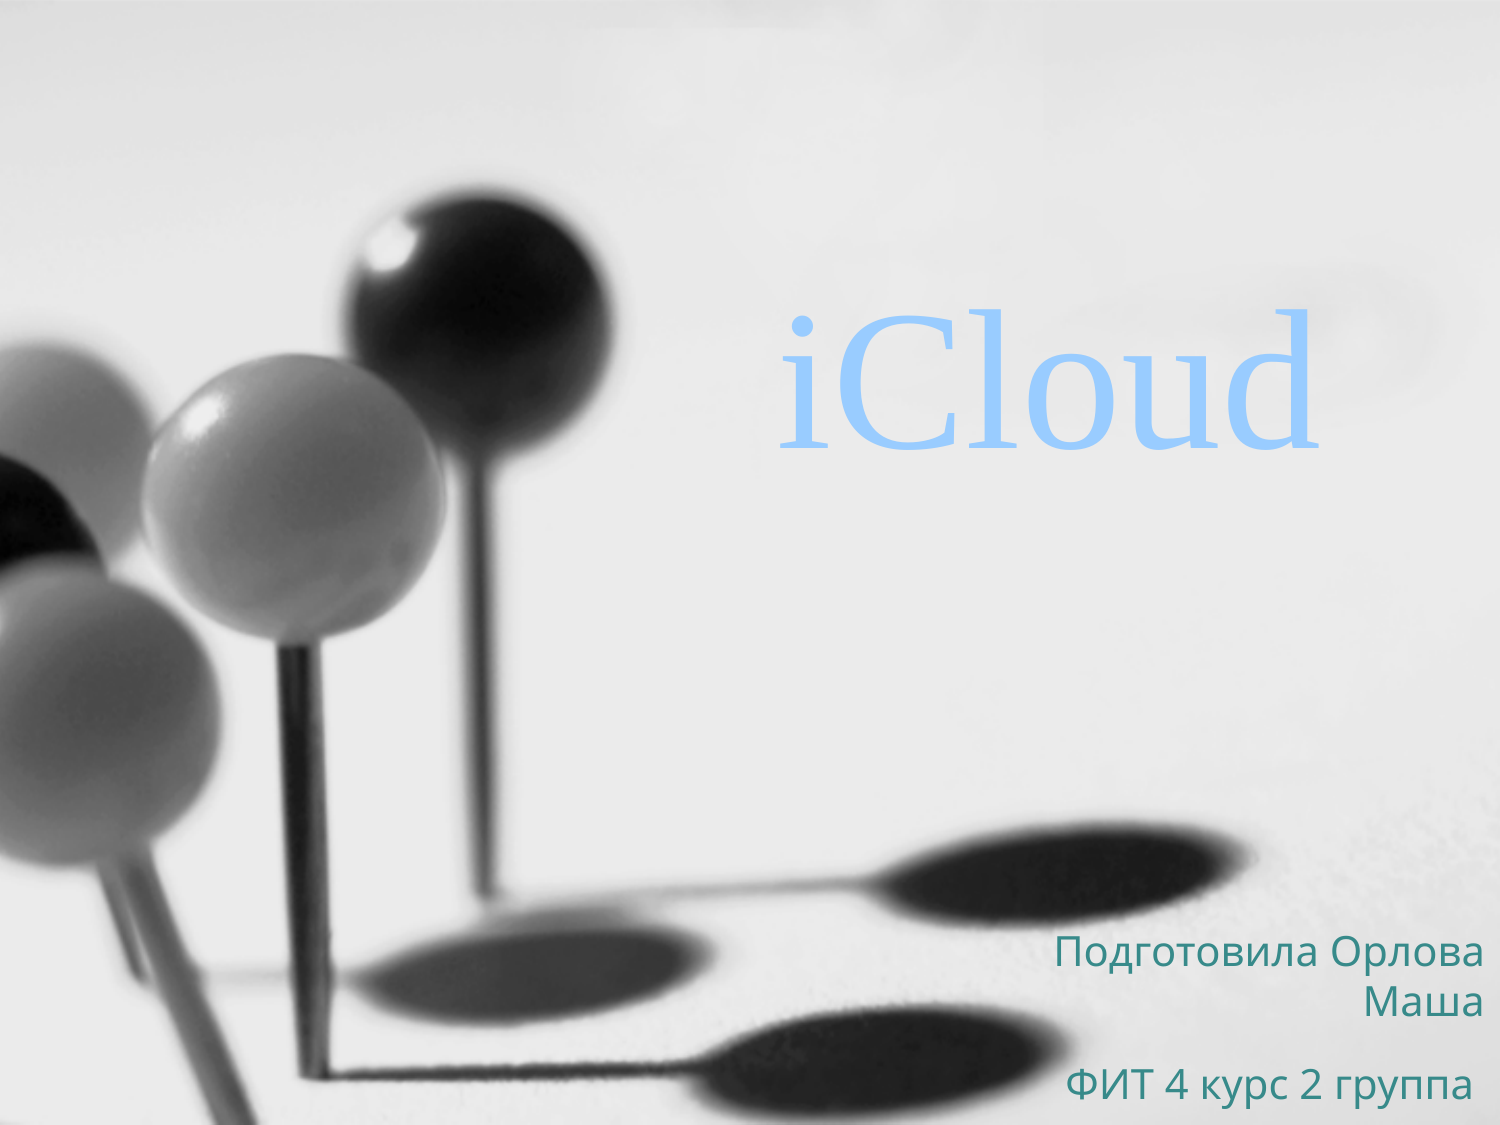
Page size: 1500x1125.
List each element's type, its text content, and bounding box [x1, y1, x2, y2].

subtitle Подготовила Орлова Маша ФИТ 4 курс 2 группа [913, 916, 1500, 1083]
title iCloud [761, 231, 1360, 497]
picture [0, 0, 1500, 1125]
